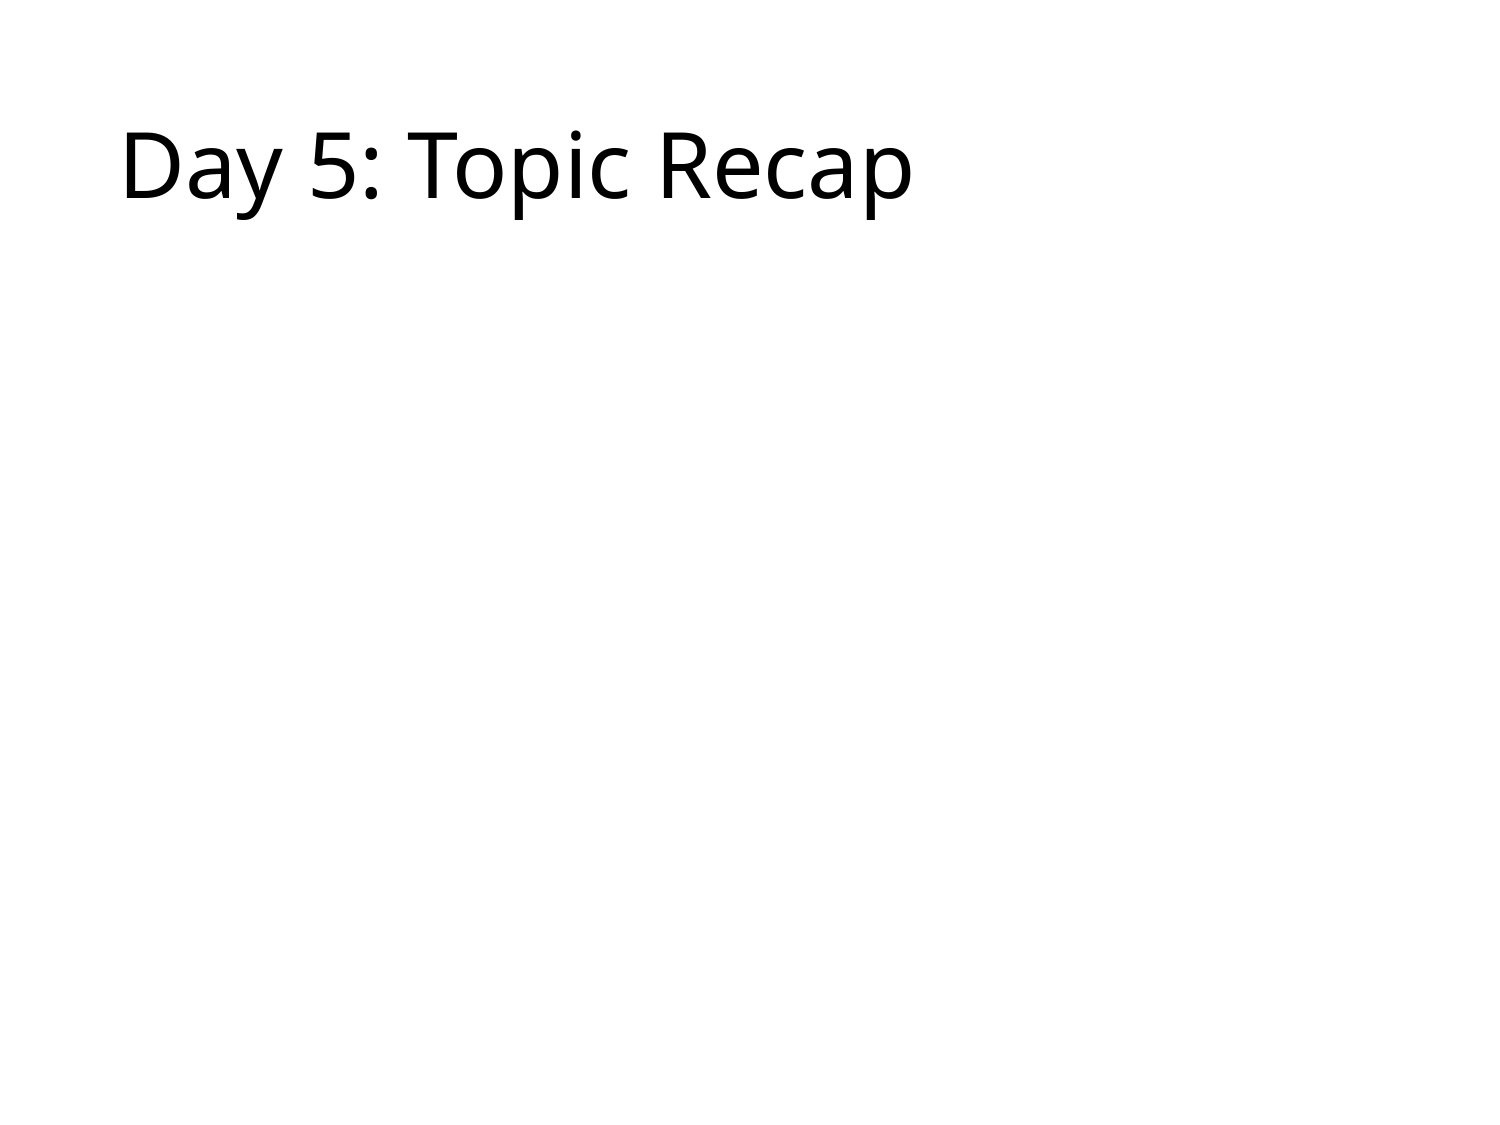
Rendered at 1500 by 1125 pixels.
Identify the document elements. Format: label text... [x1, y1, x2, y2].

title Day 5: Topic Recap [103, 59, 1397, 278]
